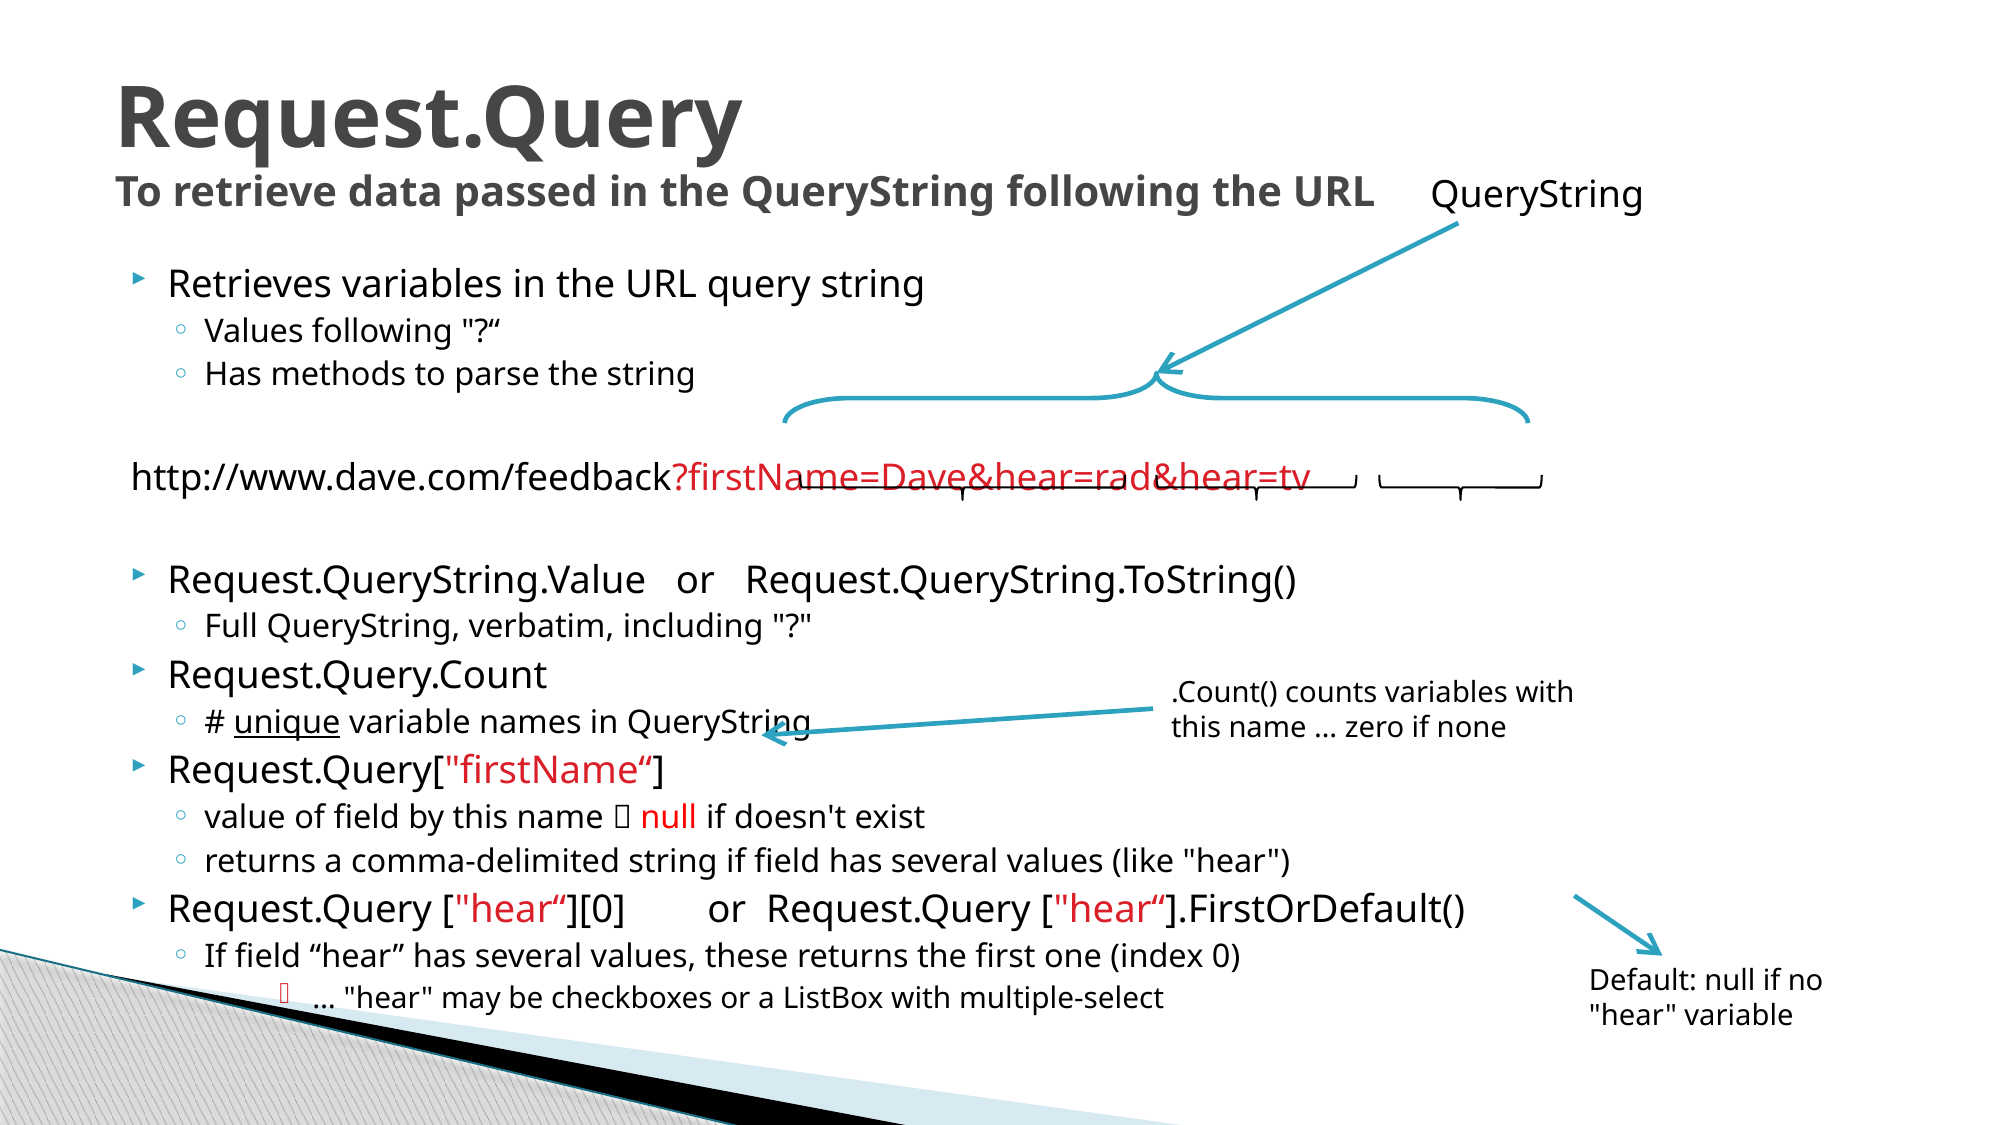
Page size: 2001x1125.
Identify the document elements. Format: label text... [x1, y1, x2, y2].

text_box .Count() counts variables with this name … zero if none [1156, 665, 1622, 751]
text_box [800, 474, 1126, 500]
text_box [1379, 474, 1542, 500]
text_box [1156, 222, 1459, 374]
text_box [761, 708, 1154, 736]
text_box [784, 373, 1528, 424]
text_box [1156, 474, 1357, 500]
title Request.Query To retrieve data passed in the QueryString following the URL [99, 45, 1900, 233]
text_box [1574, 895, 1663, 956]
text_box Default: null if no "hear" variable [1574, 954, 1865, 1039]
text_box QueryString [1412, 162, 1663, 223]
list Retrieves variables in the URL query string Values following "?“ Has methods to parse the string http://www.dave.com/feedback?firstName=Dave&hear=rad&hear=tv Request.QueryString.Value or Request.QueryString.ToString() Full QueryString, verbatim, including "?" Request.Query.Count # unique variable names in QueryString Request.Query["firstName“] value of field by this name  null if doesn't exist returns a comma-delimited string if field has several values (like "hear") Request.Query ["hear“][0] or Request.Query ["hear“].FirstOrDefault() If field “hear” has several values, these returns the first one (index 0) … "hear" may be checkboxes or a ListBox with multiple-select [99, 251, 1949, 1025]
